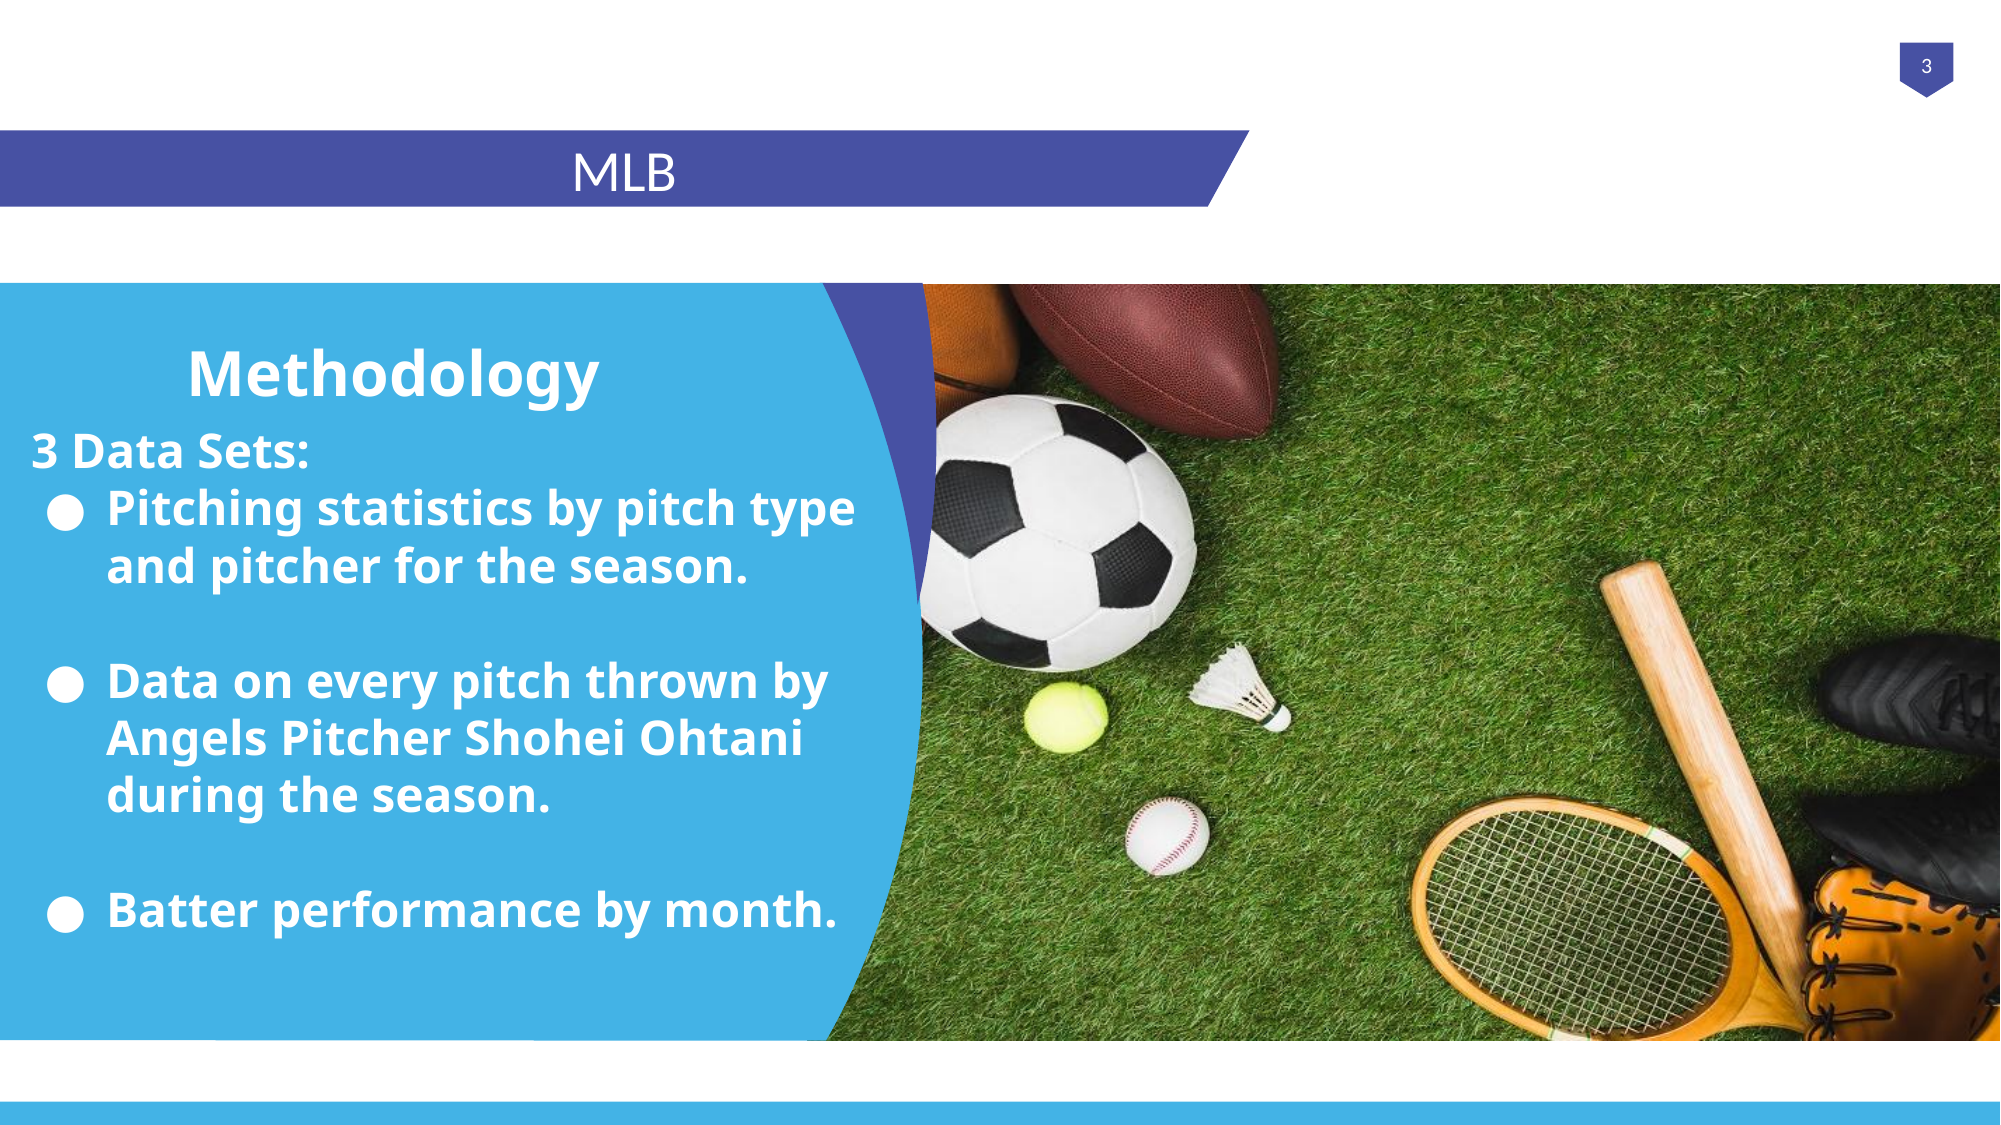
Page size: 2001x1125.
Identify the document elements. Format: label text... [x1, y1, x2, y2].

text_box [0, 282, 939, 1041]
text_box ‹#› [1897, 44, 1956, 87]
text_box [941, 284, 2000, 1041]
text_box MLB [0, 130, 1250, 207]
